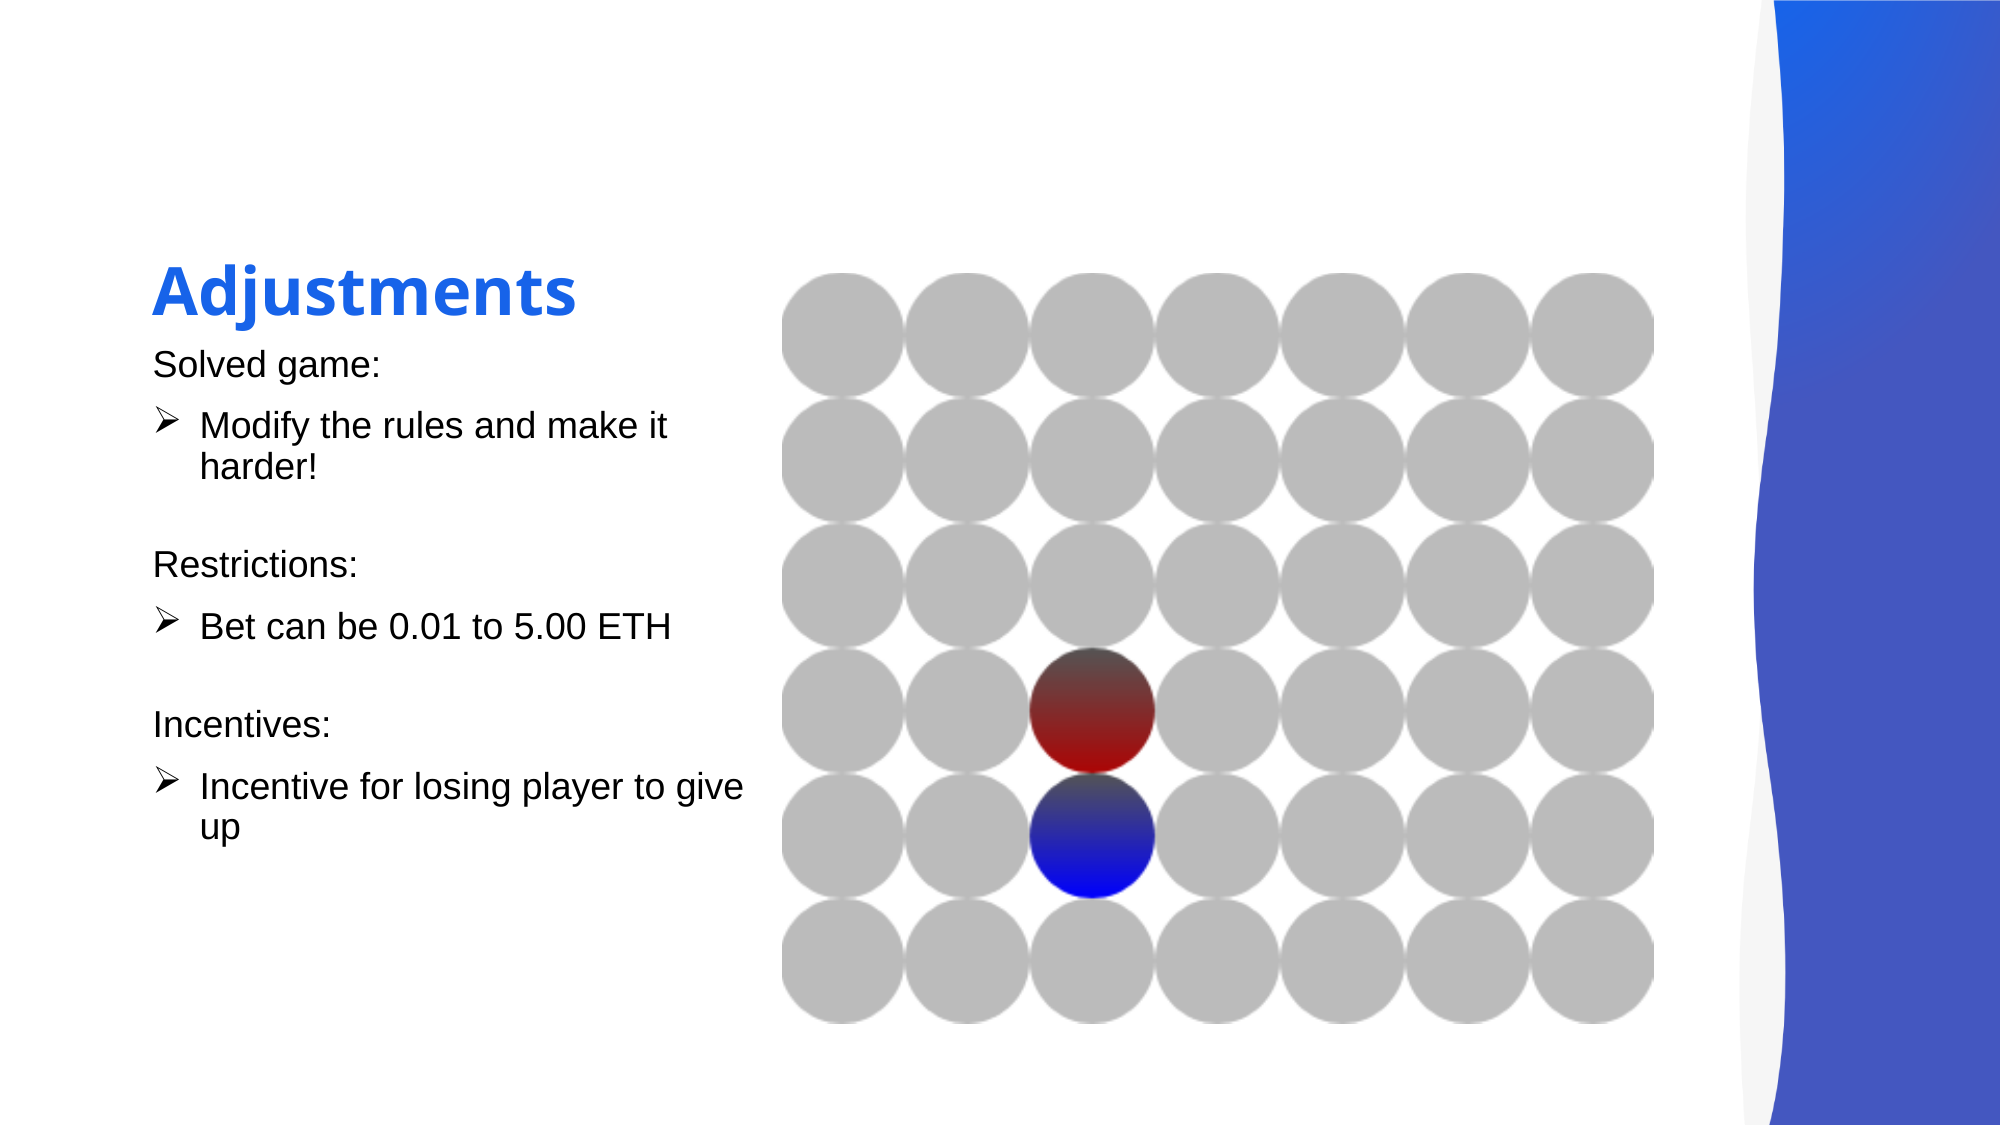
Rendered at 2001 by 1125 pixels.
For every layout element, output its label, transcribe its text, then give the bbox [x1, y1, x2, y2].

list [782, 273, 1654, 1028]
list Solved game: Modify the rules and make it harder! Restrictions: Bet can be 0.01 to 5.00 ETH Incentives: Incentive for losing player to give up [137, 337, 782, 963]
title Adjustments [137, 75, 783, 337]
picture [1613, 1, 2000, 1124]
